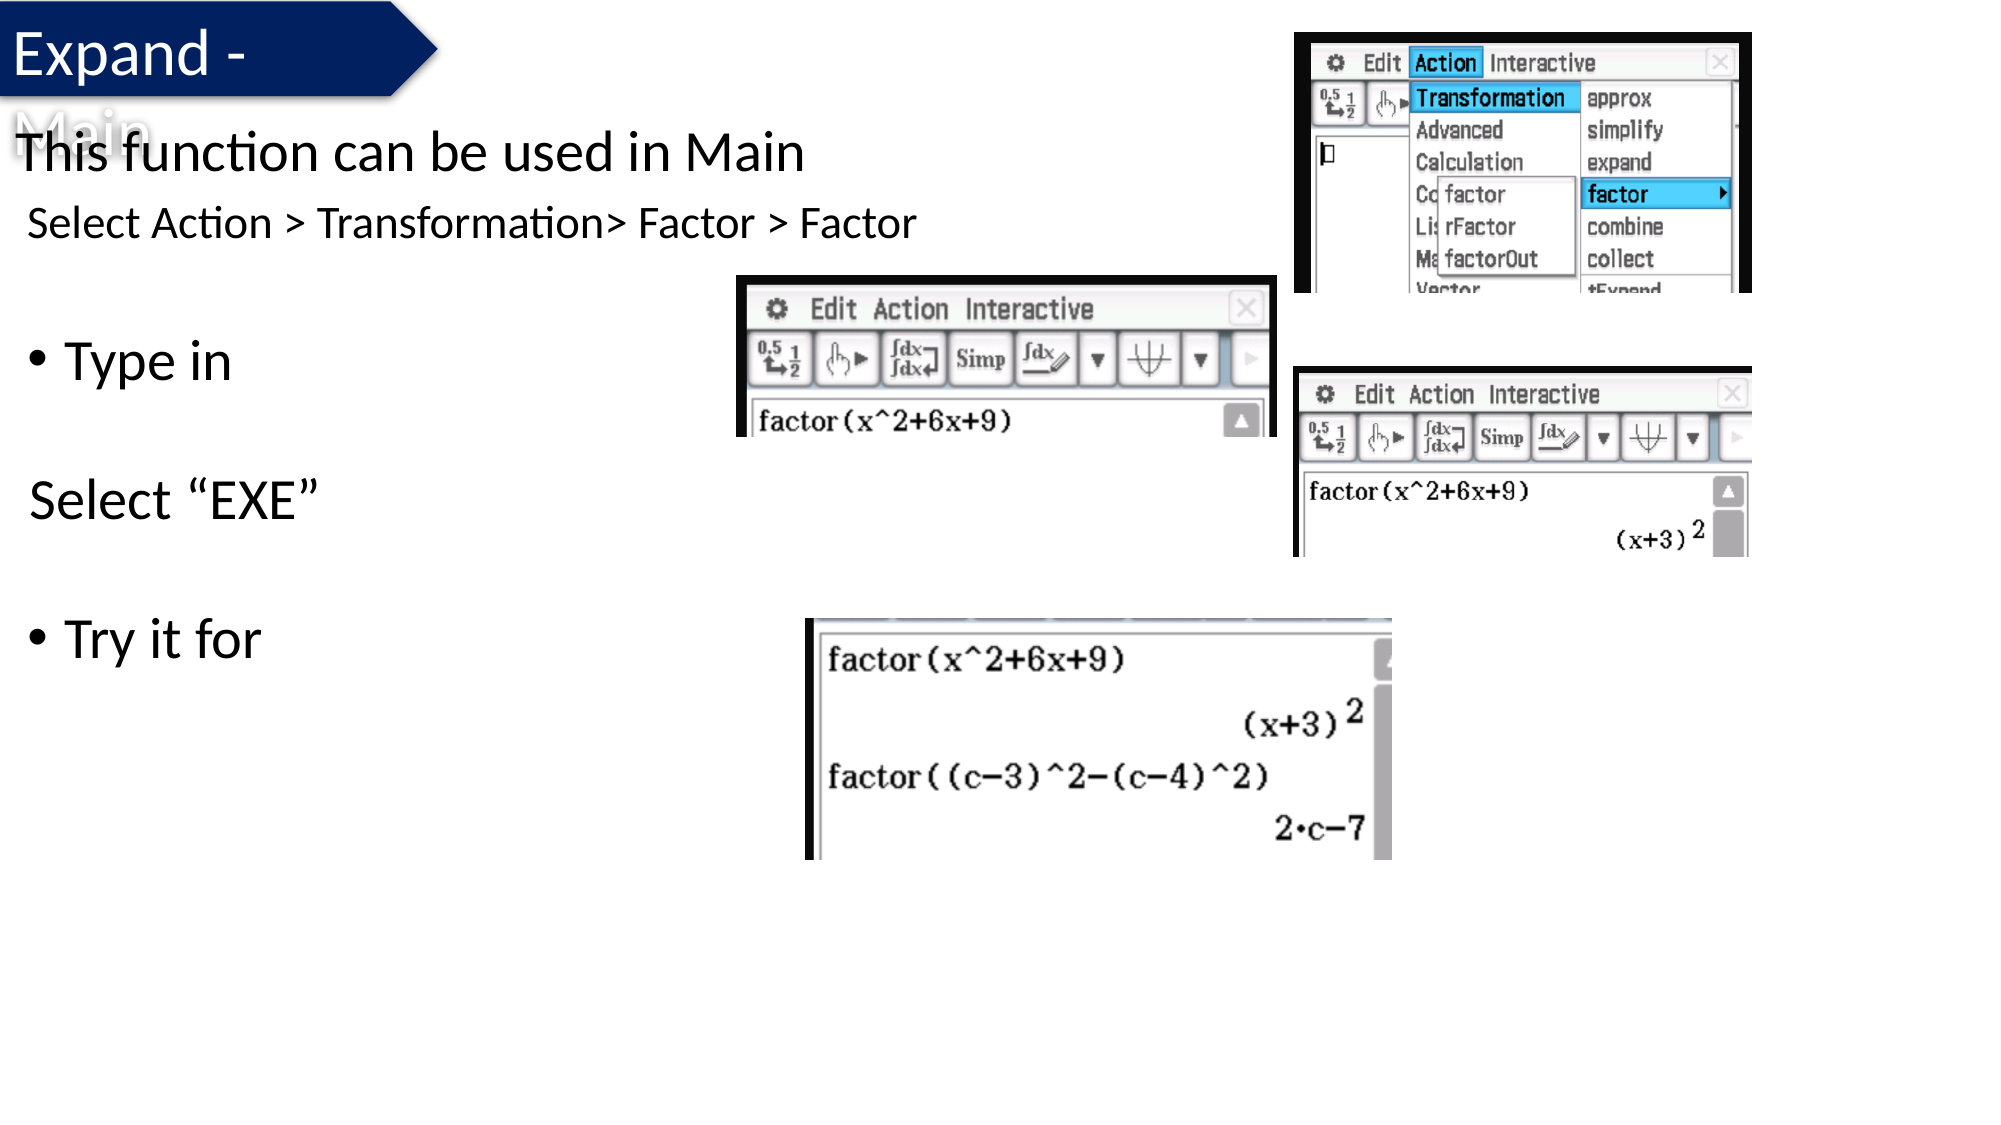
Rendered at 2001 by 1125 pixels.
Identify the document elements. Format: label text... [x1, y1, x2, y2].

picture [1293, 366, 1752, 557]
text_box Expand - Main [0, 1, 438, 97]
text_box Select “EXE” [14, 461, 1094, 558]
picture [736, 275, 1277, 437]
picture [1294, 32, 1752, 293]
picture [805, 618, 1392, 860]
list This function can be used in Main [0, 113, 1079, 210]
text_box Select Action > Transformation> Factor > Factor [12, 190, 1134, 287]
